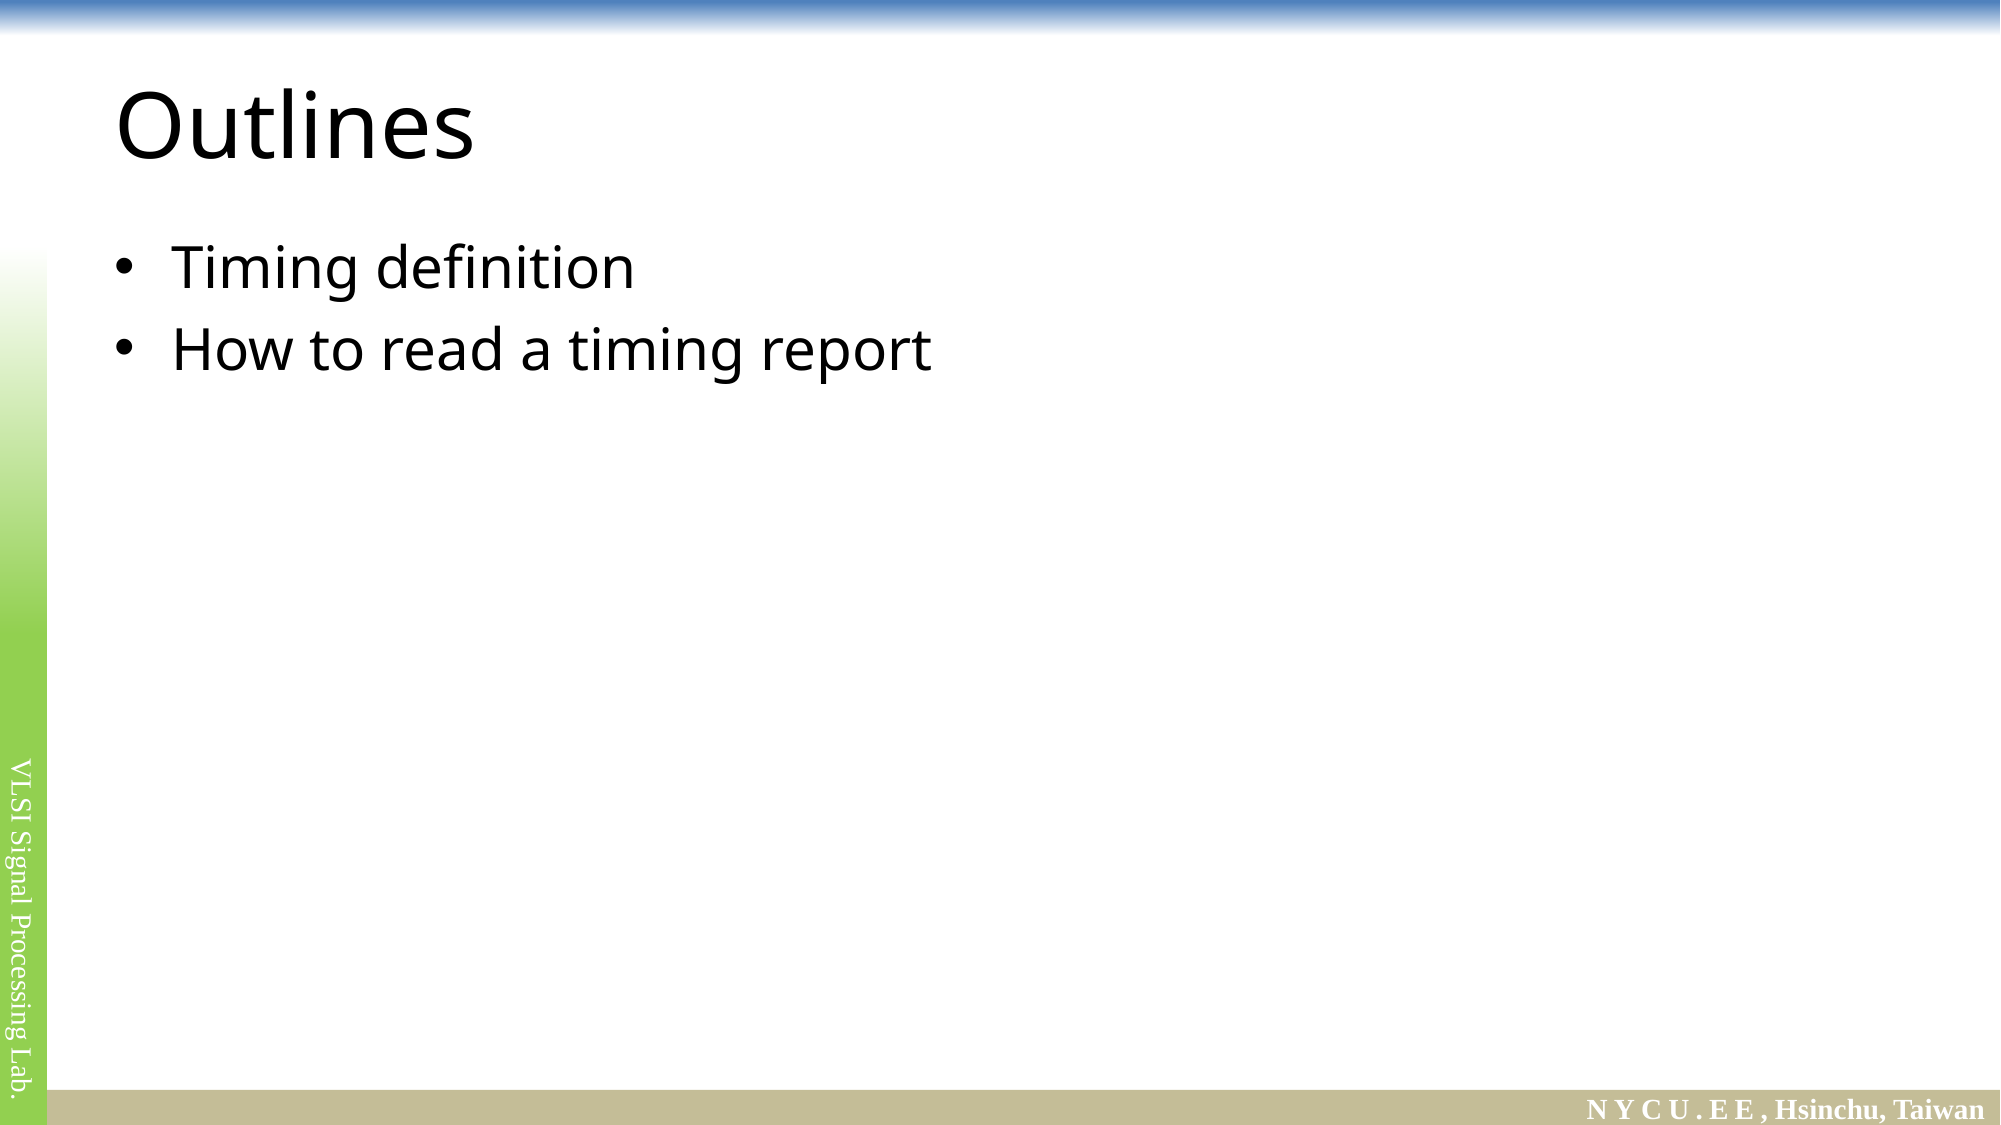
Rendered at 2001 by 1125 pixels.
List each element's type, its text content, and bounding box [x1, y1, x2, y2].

list Timing definition How to read a timing report [99, 222, 1901, 1044]
title Outlines [99, 44, 1901, 200]
